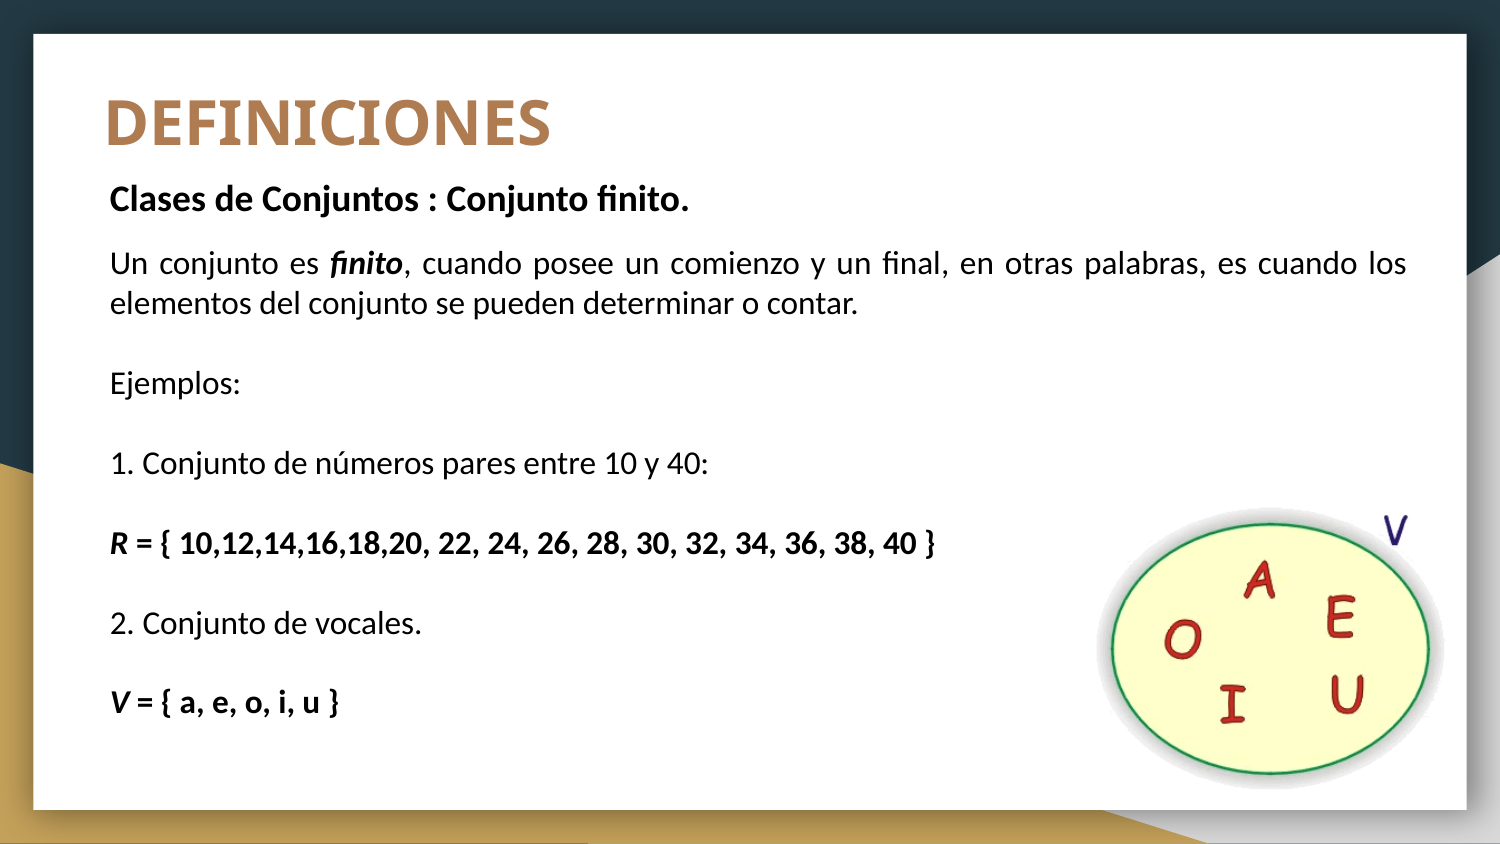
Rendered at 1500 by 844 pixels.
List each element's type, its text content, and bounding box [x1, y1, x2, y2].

picture [1092, 504, 1449, 794]
text_box Un conjunto es finito, cuando posee un comienzo y un final, en otras palabras, es cuando los elementos del conjunto se pueden determinar o contar. Ejemplos: 1. Conjunto de números pares entre 10 y 40: R = { 10,12,14,16,18,20, 22, 24, 26, 28, 30, 32, 34, 36, 38, 40 } 2. Conjunto de vocales. V = { a, e, o, i, u } [94, 234, 1424, 808]
title DEFINICIONES [88, 67, 1093, 174]
text_box Clases de Conjuntos : Conjunto finito. [94, 167, 1238, 227]
